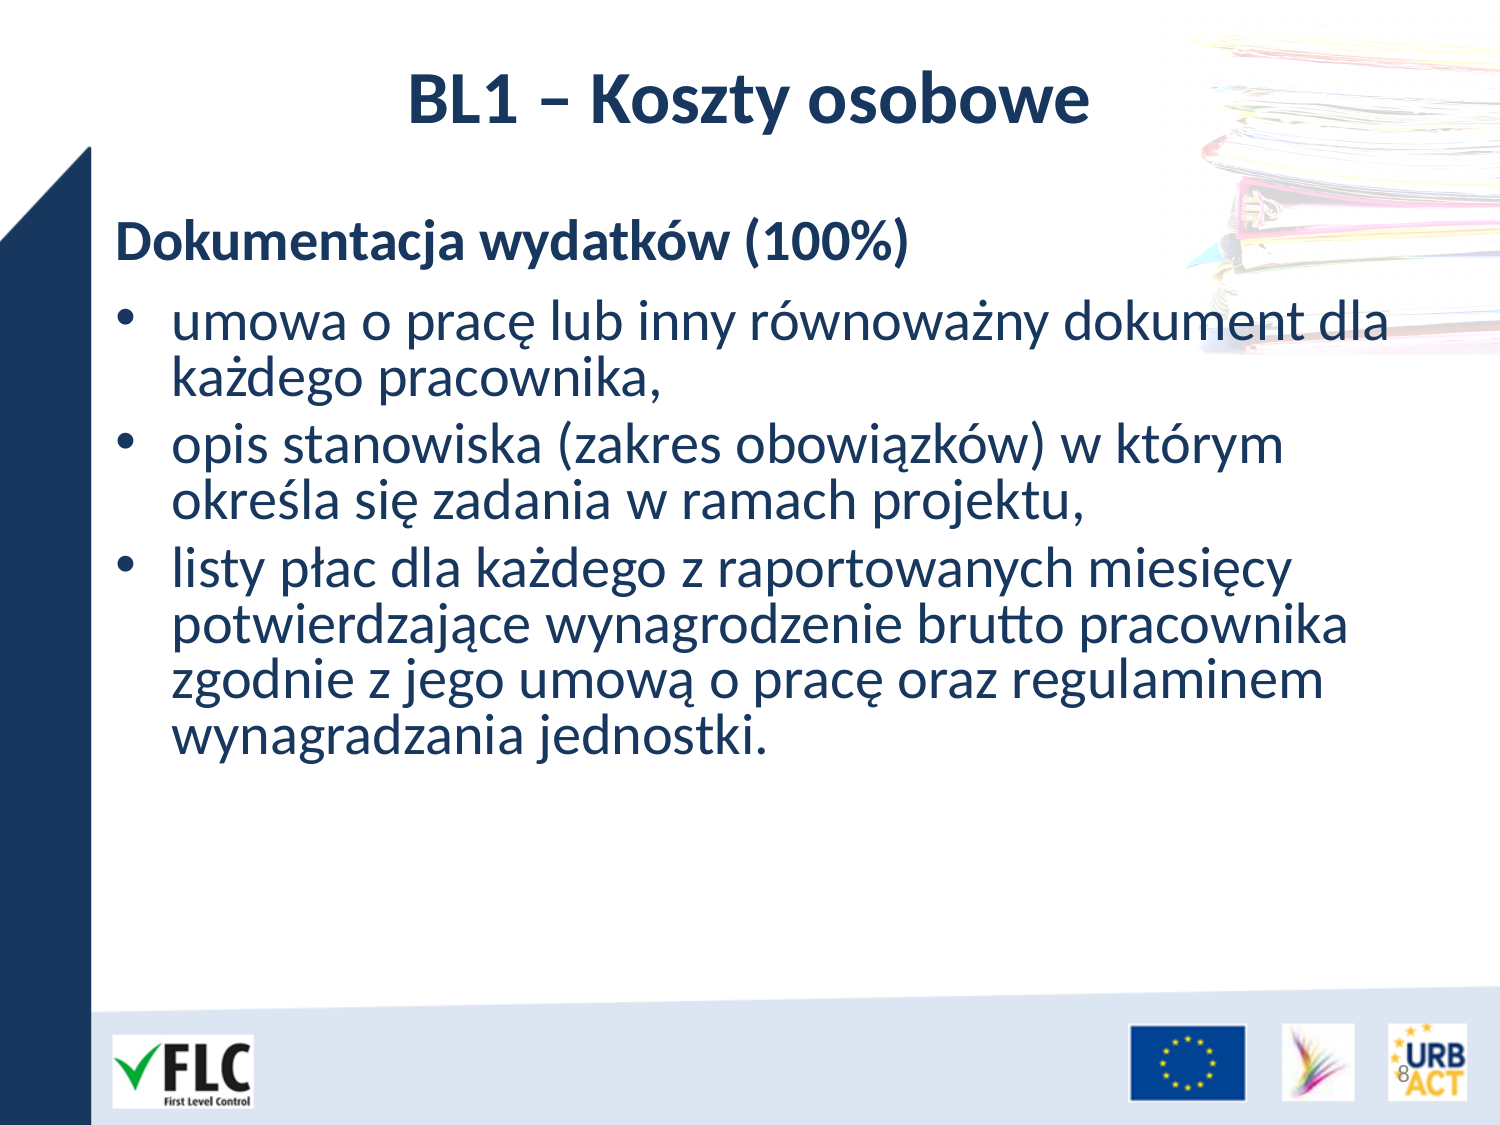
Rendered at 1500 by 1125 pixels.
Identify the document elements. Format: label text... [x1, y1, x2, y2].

list Dokumentacja wydatków (100%) umowa o pracę lub inny równoważny dokument dla każdego pracownika, opis stanowiska (zakres obowiązków) w którym określa się zadania w ramach projektu, listy płac dla każdego z raportowanych miesięcy potwierdzające wynagrodzenie brutto pracownika zgodnie z jego umową o pracę oraz regulaminem wynagradzania jednostki. [100, 208, 1425, 1005]
title BL1 – Koszty osobowe [75, 45, 1140, 233]
slide_number 8 [1074, 1042, 1425, 1103]
picture [0, 0, 1500, 1125]
